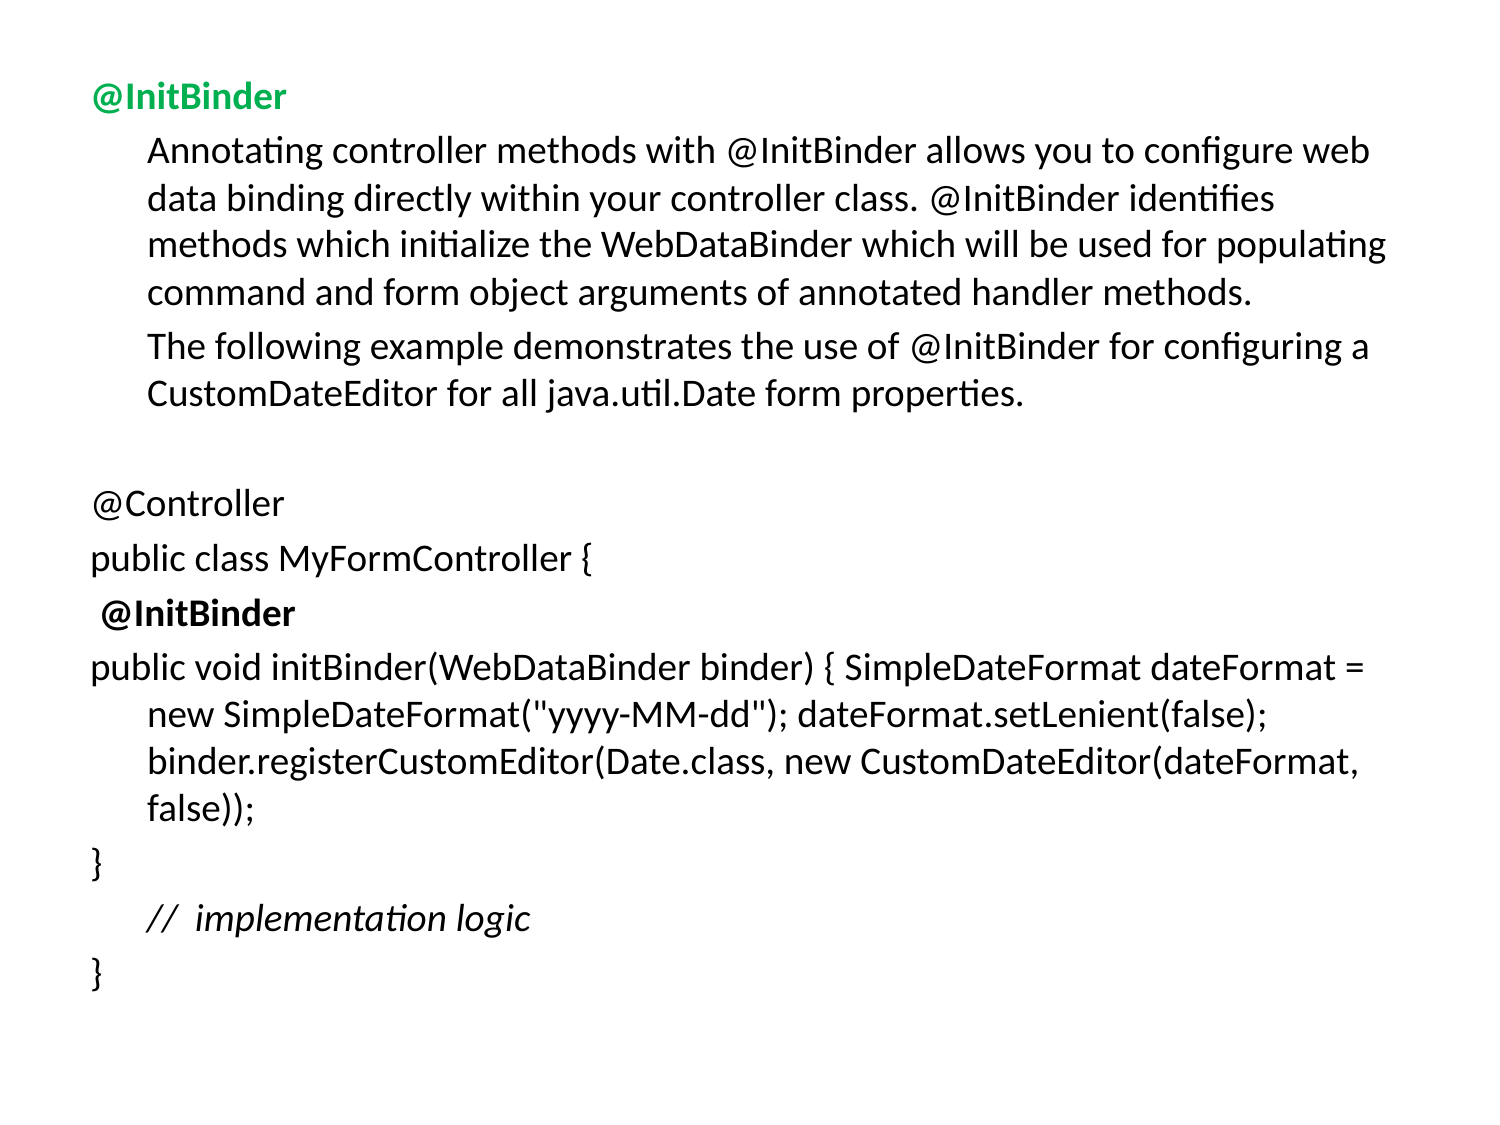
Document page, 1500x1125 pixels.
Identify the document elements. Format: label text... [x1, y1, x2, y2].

list @InitBinder Annotating controller methods with @InitBinder allows you to configure web data binding directly within your controller class. @InitBinder identifies methods which initialize the WebDataBinder which will be used for populating command and form object arguments of annotated handler methods. The following example demonstrates the use of @InitBinder for configuring a CustomDateEditor for all java.util.Date form properties. @Controller public class MyFormController { @InitBinder public void initBinder(WebDataBinder binder) { SimpleDateFormat dateFormat = new SimpleDateFormat("yyyy-MM-dd"); dateFormat.setLenient(false); binder.registerCustomEditor(Date.class, new CustomDateEditor(dateFormat, false)); } // implementation logic } [75, 62, 1425, 1005]
